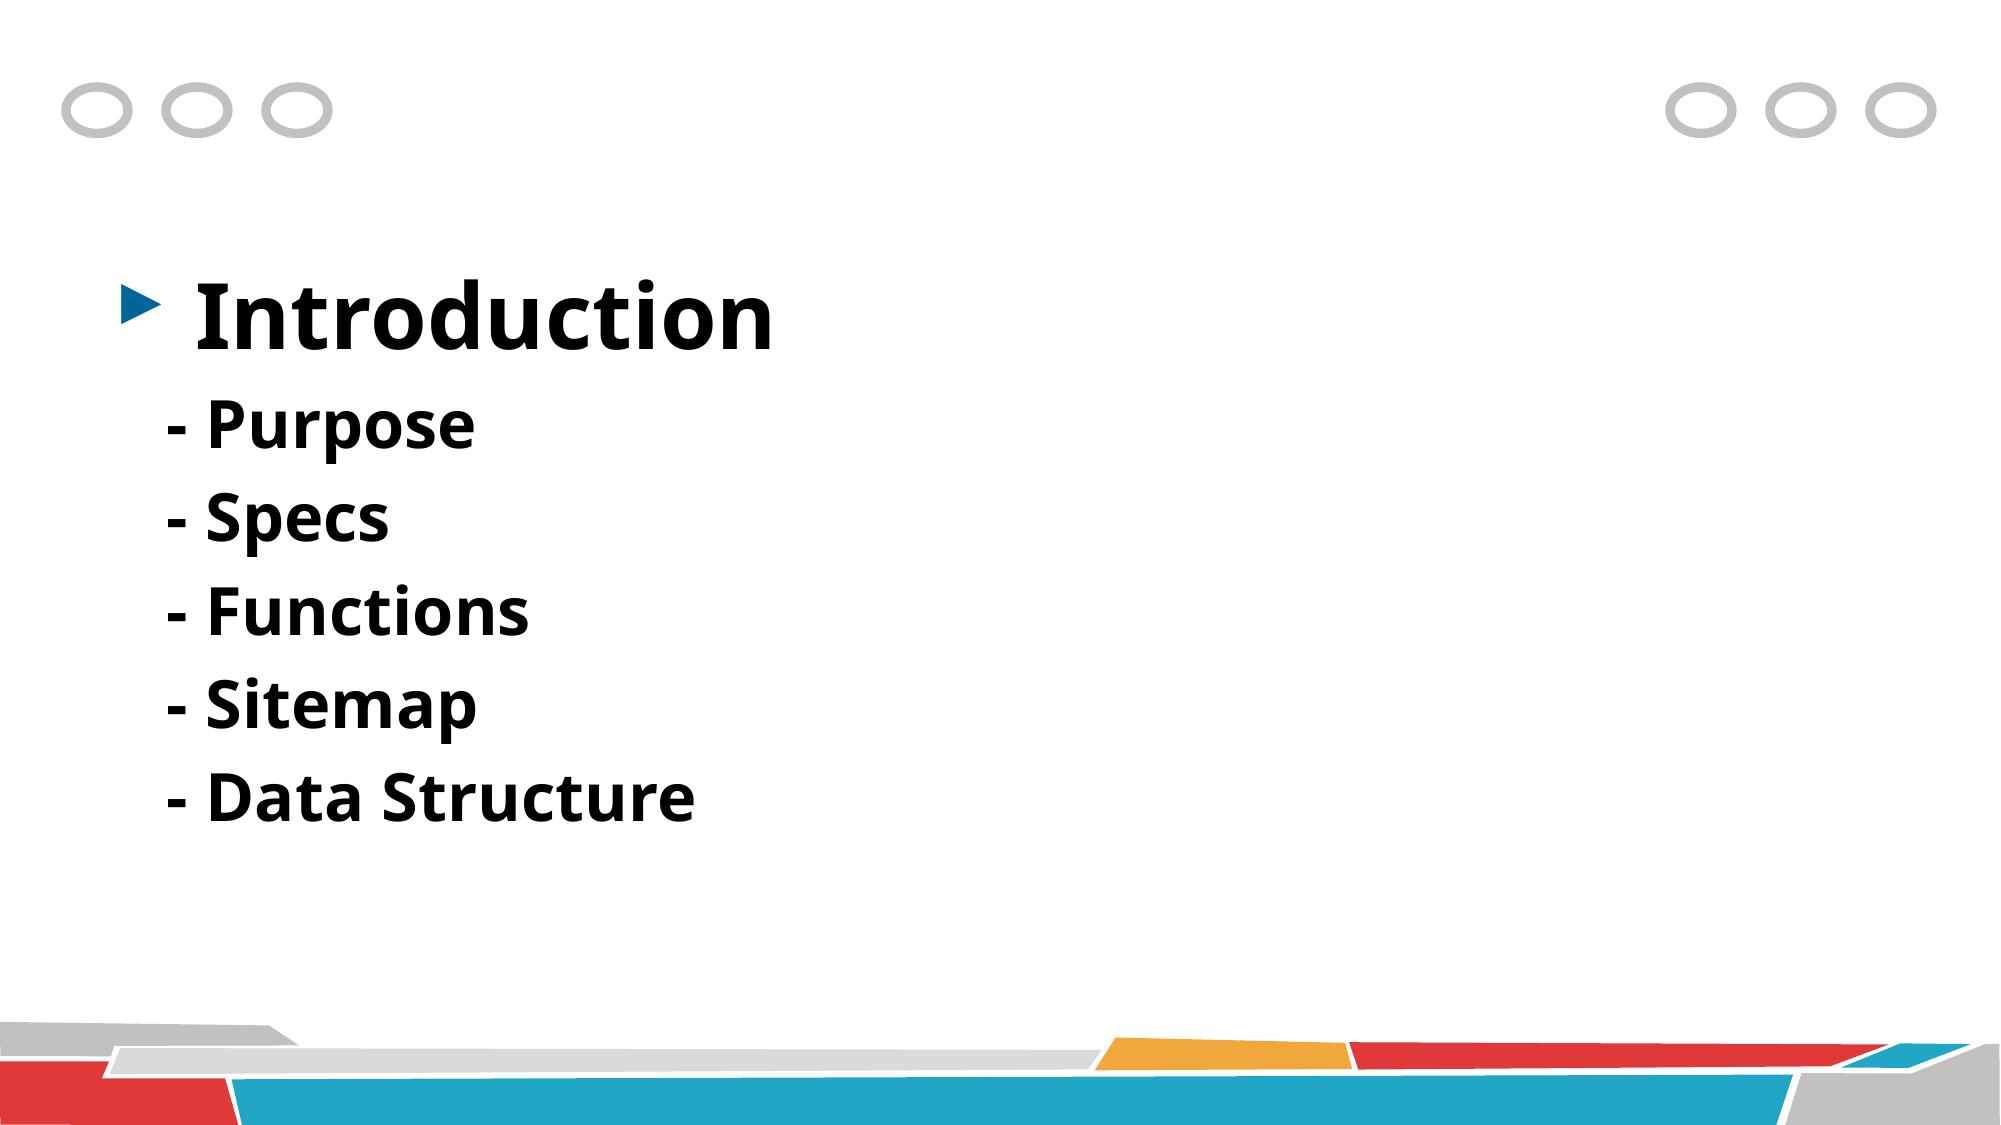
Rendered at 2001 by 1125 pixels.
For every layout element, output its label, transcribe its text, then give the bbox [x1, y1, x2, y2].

list Introduction - Purpose - Specs - Functions - Sitemap - Data Structure [99, 250, 1900, 1005]
